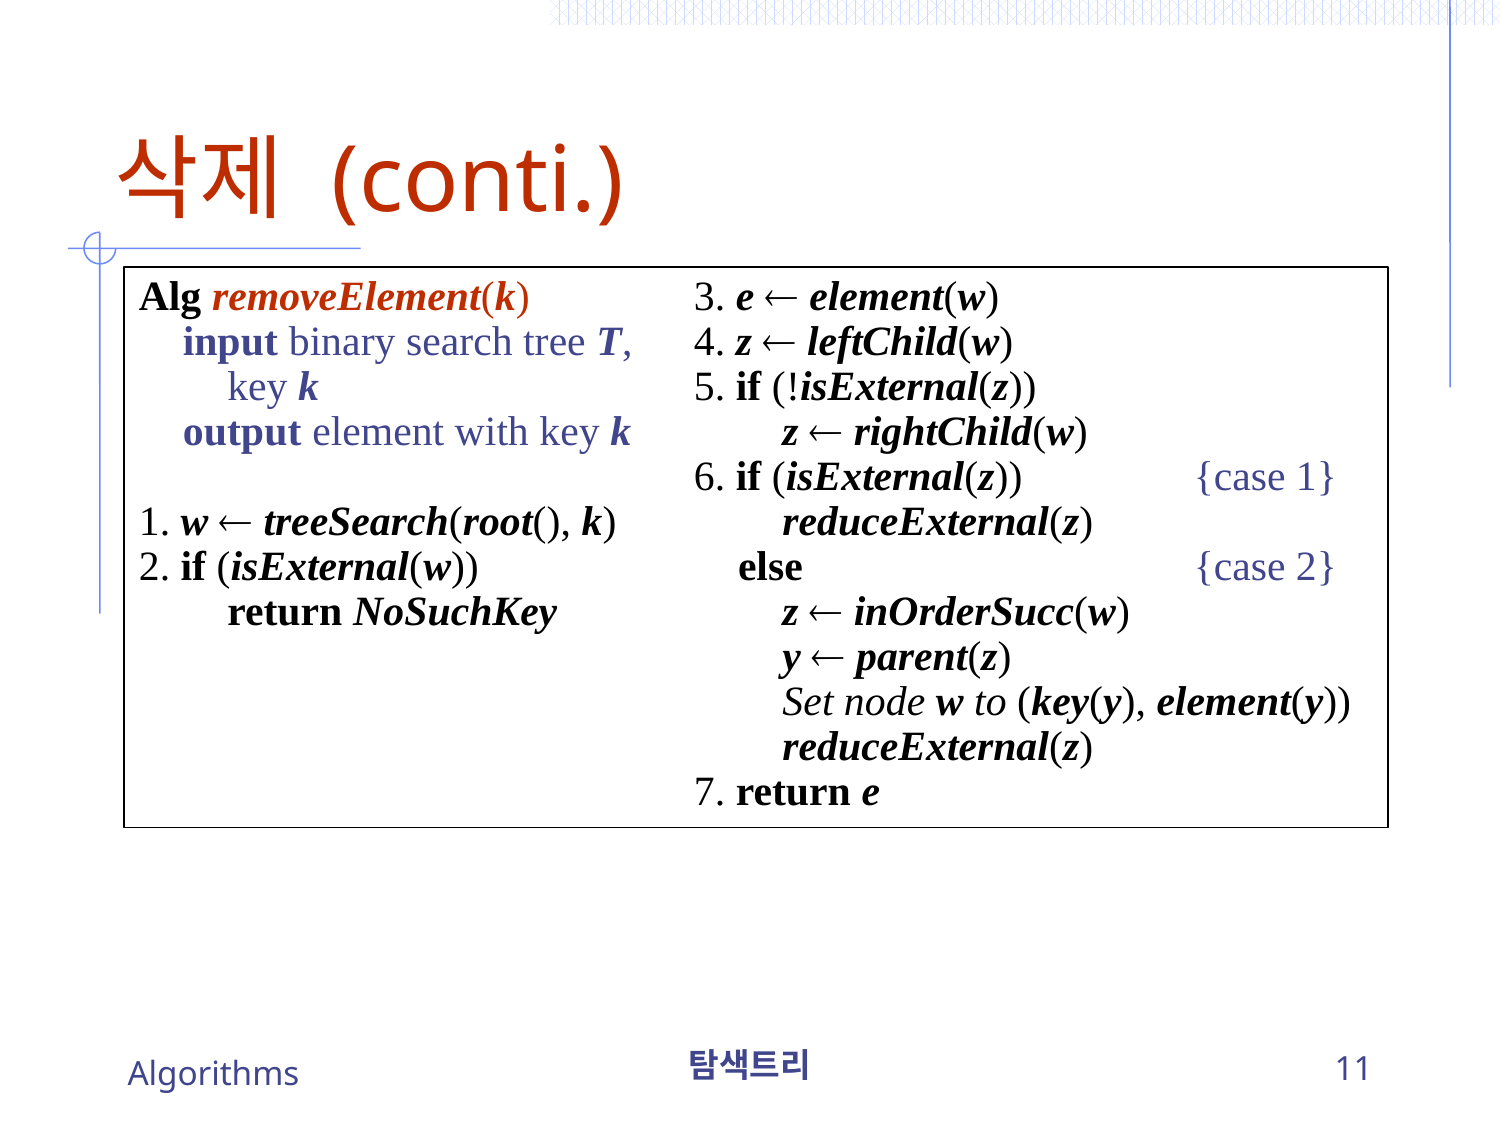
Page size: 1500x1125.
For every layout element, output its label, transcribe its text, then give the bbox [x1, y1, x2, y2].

text_box [123, 642, 1388, 828]
footer 탐색트리 [512, 1024, 988, 1101]
text_box 3. e  element(w) 4. z  leftChild(w) 5. if (!isExternal(z)) z  rightChild(w) 6. if (isExternal(z)) {case 1} reduceExternal(z) else {case 2} z  inOrderSucc(w) y  parent(z) Set node w to (key(y), element(y)) reduceExternal(z) 7. return e [679, 267, 1388, 822]
slide_number 11 [1074, 1024, 1388, 1101]
title 삭제 (conti.) [99, 49, 1395, 238]
slide_number Algorithms [112, 1024, 469, 1101]
text_box Alg removeElement(k) input binary search tree T, key k output element with key k 1. w  treeSearch(root(), k) 2. if (isExternal(w)) return NoSuchKey [123, 267, 679, 642]
